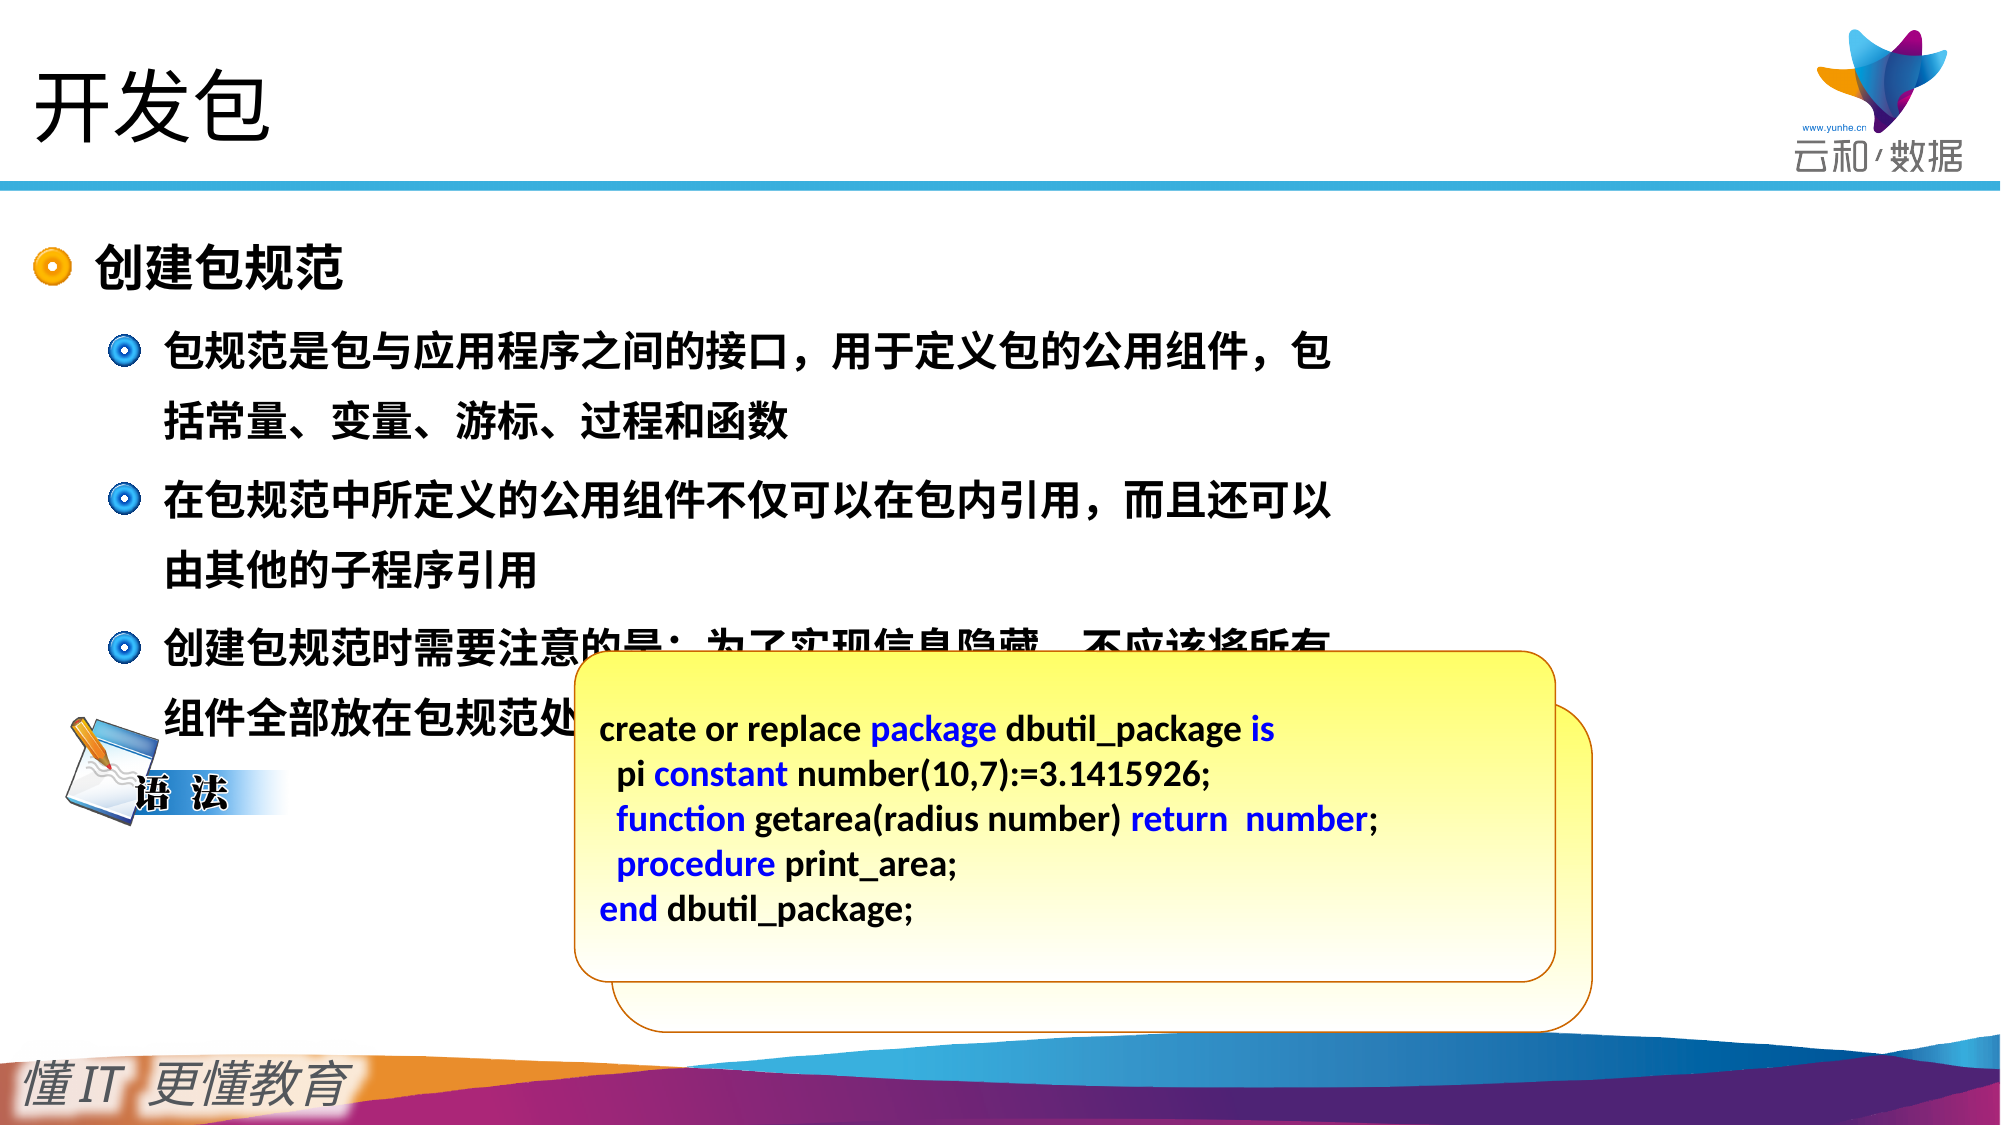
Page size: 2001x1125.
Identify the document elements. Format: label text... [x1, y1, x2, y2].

picture [106, 480, 142, 516]
title 开发包 [17, 59, 1835, 162]
picture [0, 980, 2001, 1125]
picture [106, 629, 142, 665]
picture [1785, 18, 1974, 182]
text_box CREATE [OR REPLACE] PACKAGE package_name IS|AS public type and item declarations subprogram specifications END package_name; [611, 704, 1593, 1033]
text_box 创建包规范 包规范是包与应用程序之间的接口，用于定义包的公用组件，包括常量、变量、游标、过程和函数 在包规范中所定义的公用组件不仅可以在包内引用，而且还可以由其他的子程序引用 创建包规范时需要注意的是：为了实现信息隐藏，不应该将所有组件全部放在包规范处定义，而应该只定义公用组件 [17, 205, 1364, 773]
text_box create or replace package dbutil_package is pi constant number(10,7):=3.1415926; function getarea(radius number) return number; procedure print_area; end dbutil_package; [574, 651, 1556, 982]
picture [59, 713, 296, 832]
picture [31, 245, 74, 288]
picture [106, 332, 142, 368]
